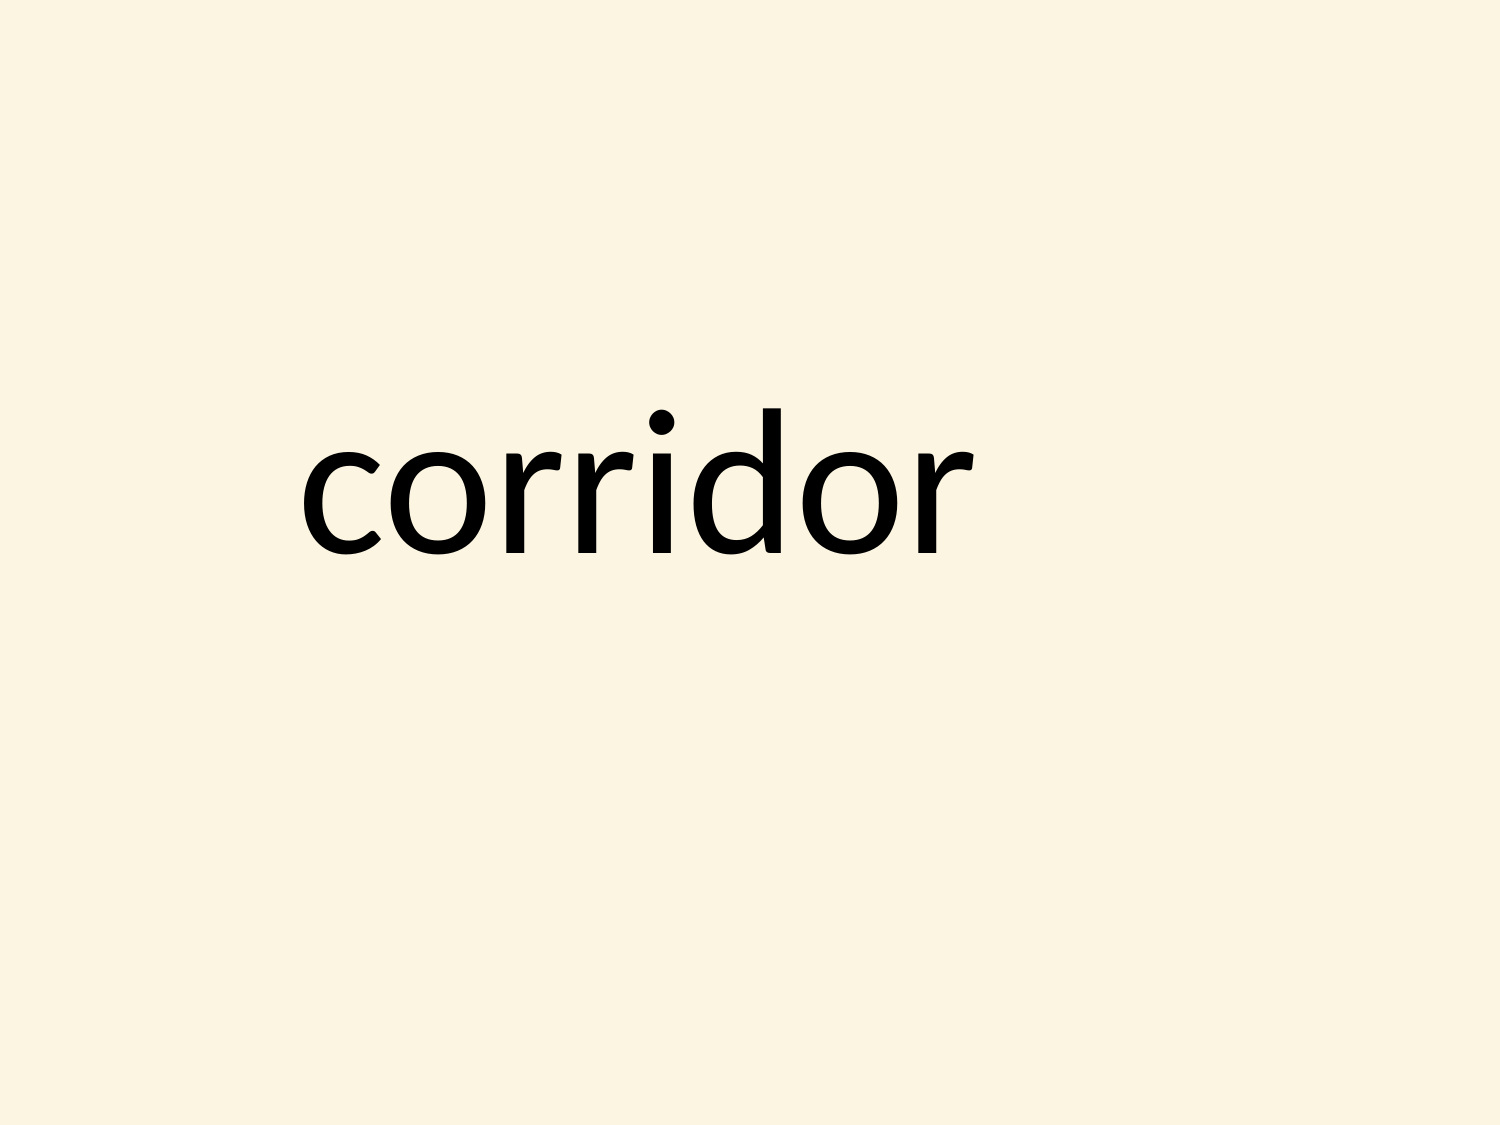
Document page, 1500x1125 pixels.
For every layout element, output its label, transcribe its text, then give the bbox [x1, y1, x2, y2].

title corridor [0, 349, 1275, 591]
